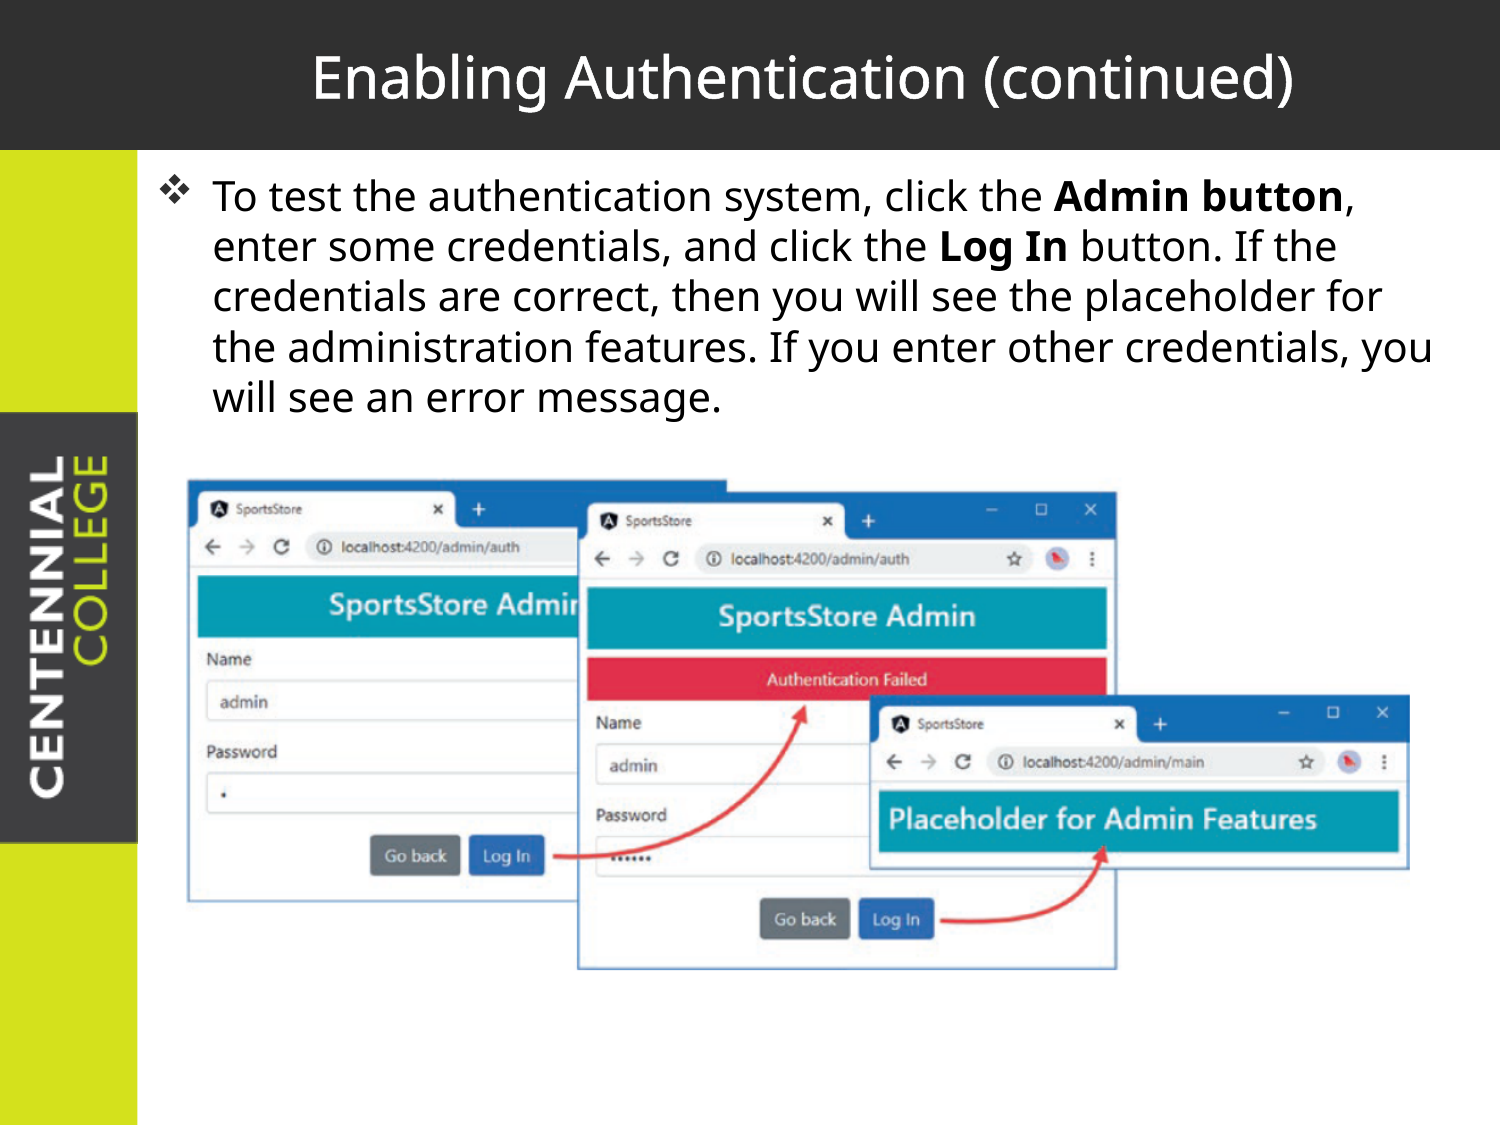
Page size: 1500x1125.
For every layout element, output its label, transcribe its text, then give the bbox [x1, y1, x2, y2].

picture [0, 412, 138, 844]
picture [174, 451, 1438, 986]
list To test the authentication system, click the Admin button, enter some credentials, and click the Log In button. If the credentials are correct, then you will see the placeholder for the administration features. If you enter other credentials, you will see an error message. [141, 162, 1467, 1088]
title Enabling Authentication (continued) [137, 0, 1467, 150]
